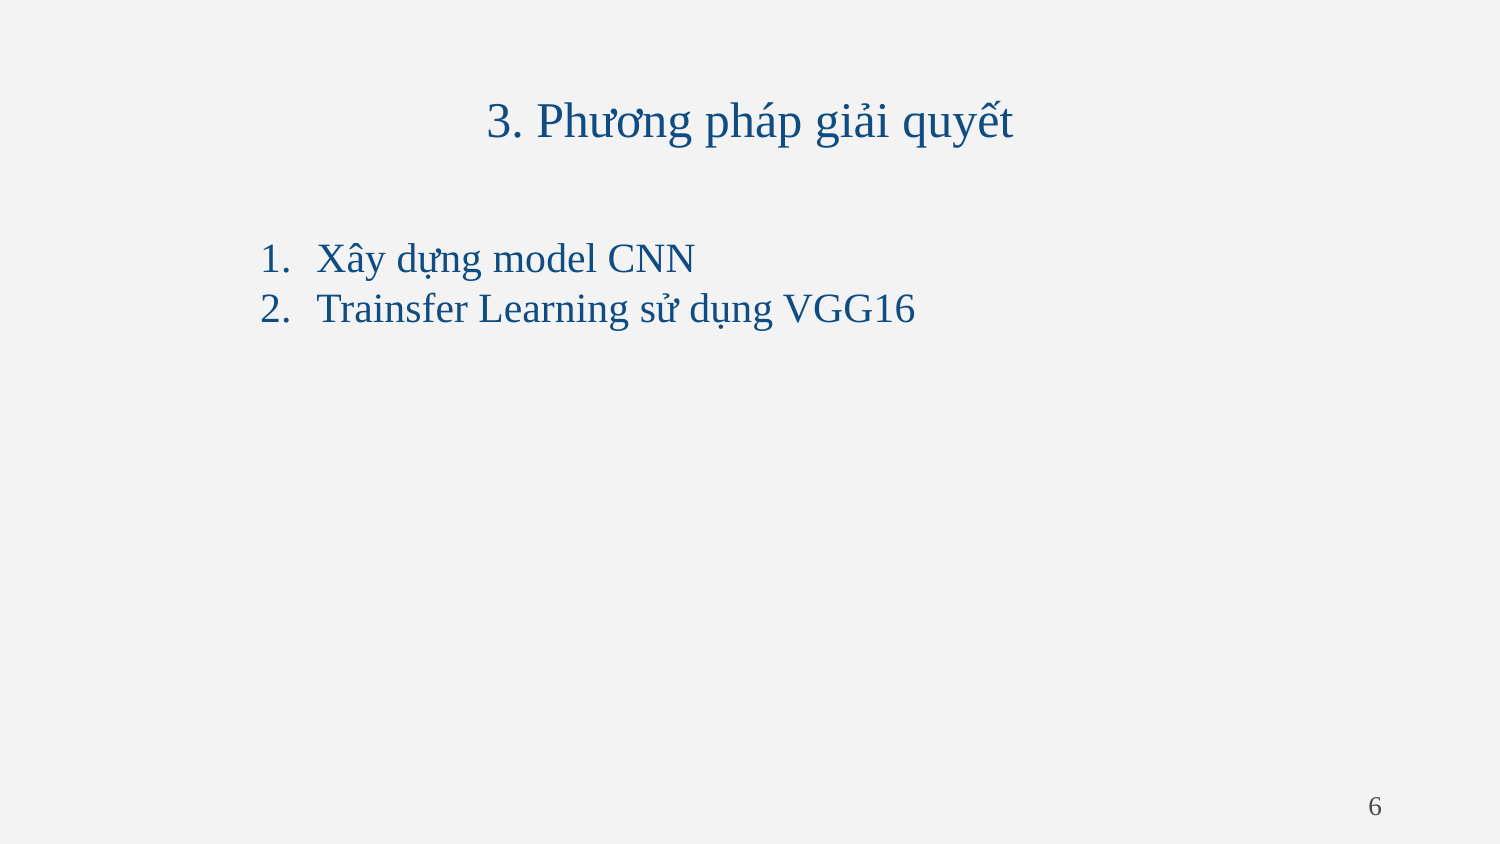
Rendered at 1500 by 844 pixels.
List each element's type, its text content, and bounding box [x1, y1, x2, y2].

text_box Xây dựng model CNN Trainsfer Learning sử dụng VGG16 [245, 222, 996, 338]
title 3. Phương pháp giải quyết [51, 72, 1449, 167]
slide_number 6 [1059, 782, 1397, 828]
